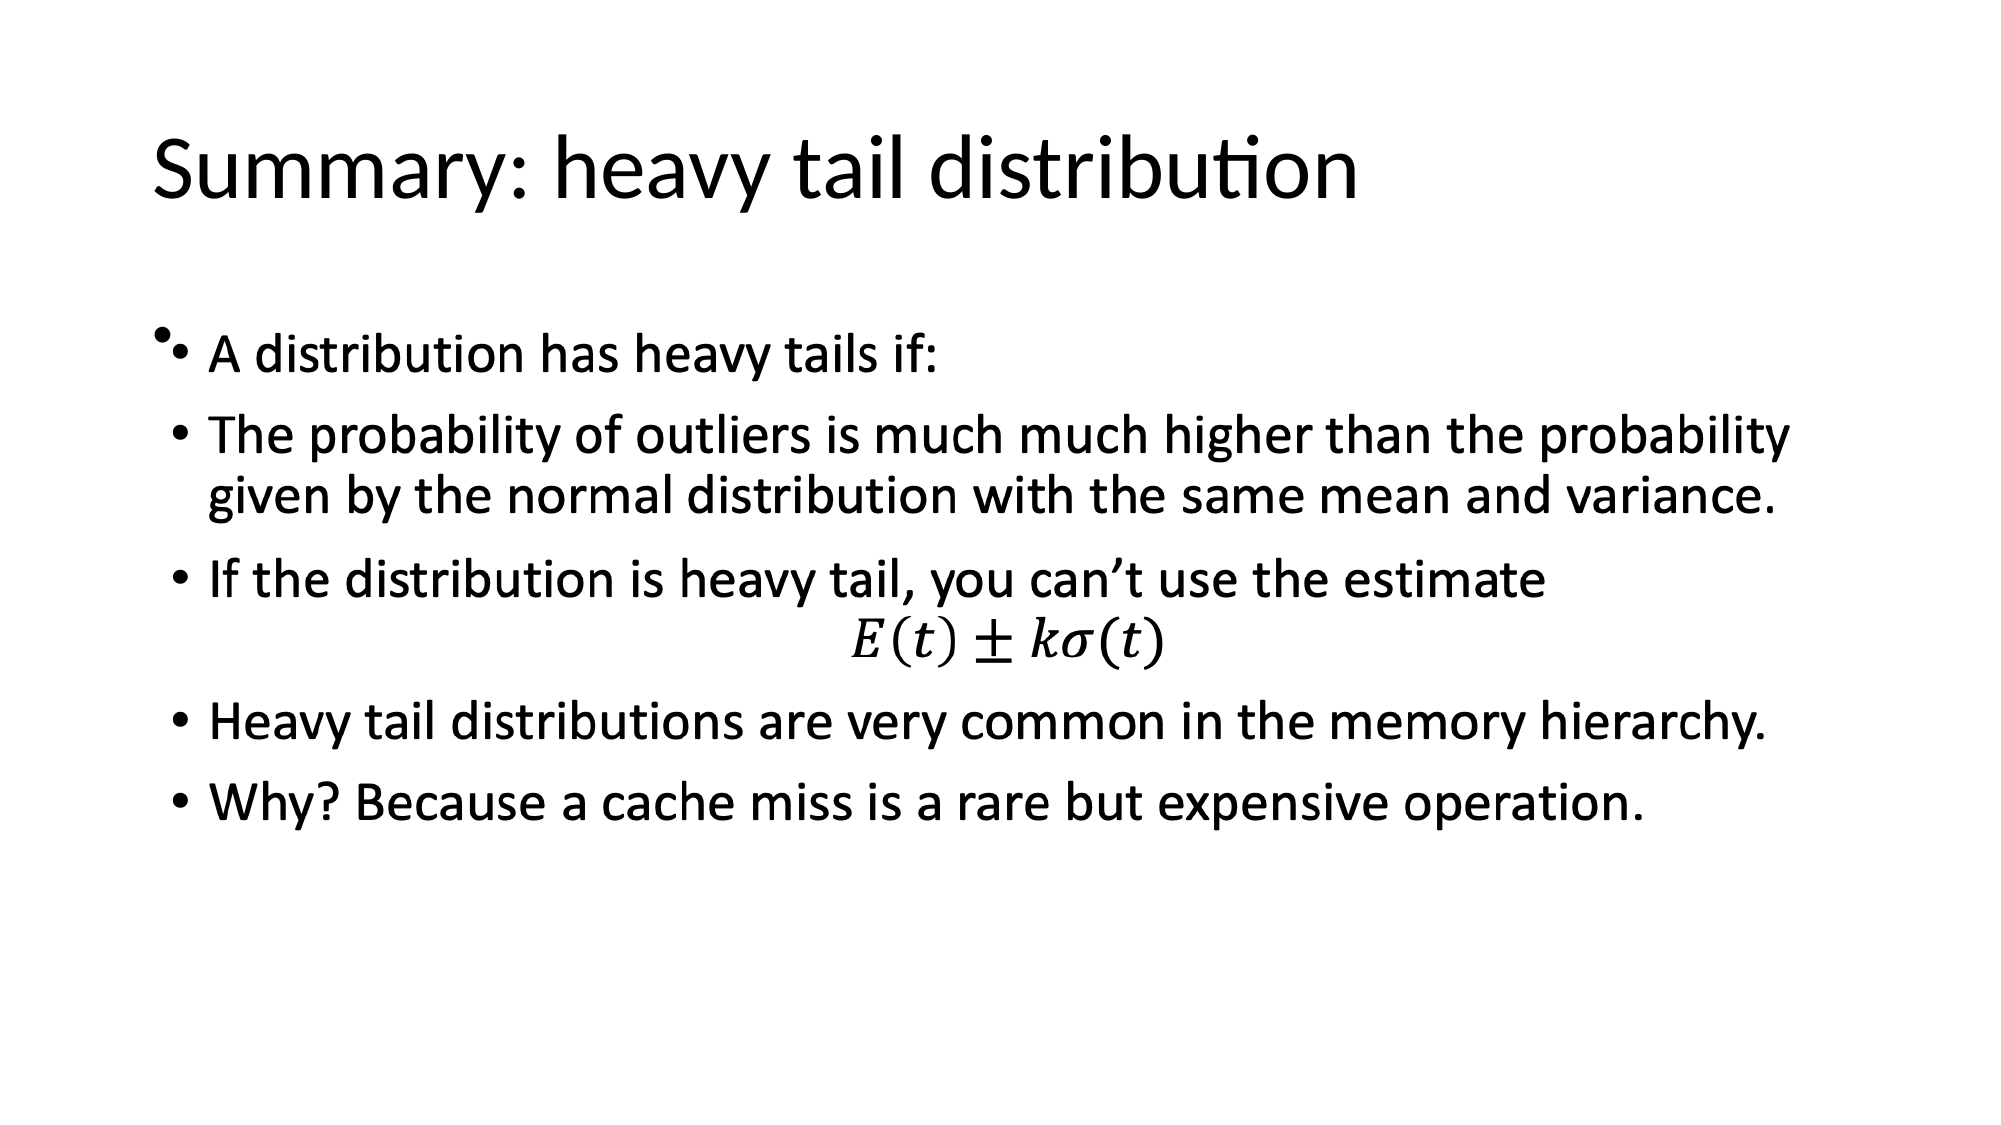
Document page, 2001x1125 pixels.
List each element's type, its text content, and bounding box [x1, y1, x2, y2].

title Summary: heavy tail distribution [137, 59, 1863, 278]
list [137, 299, 1863, 1014]
